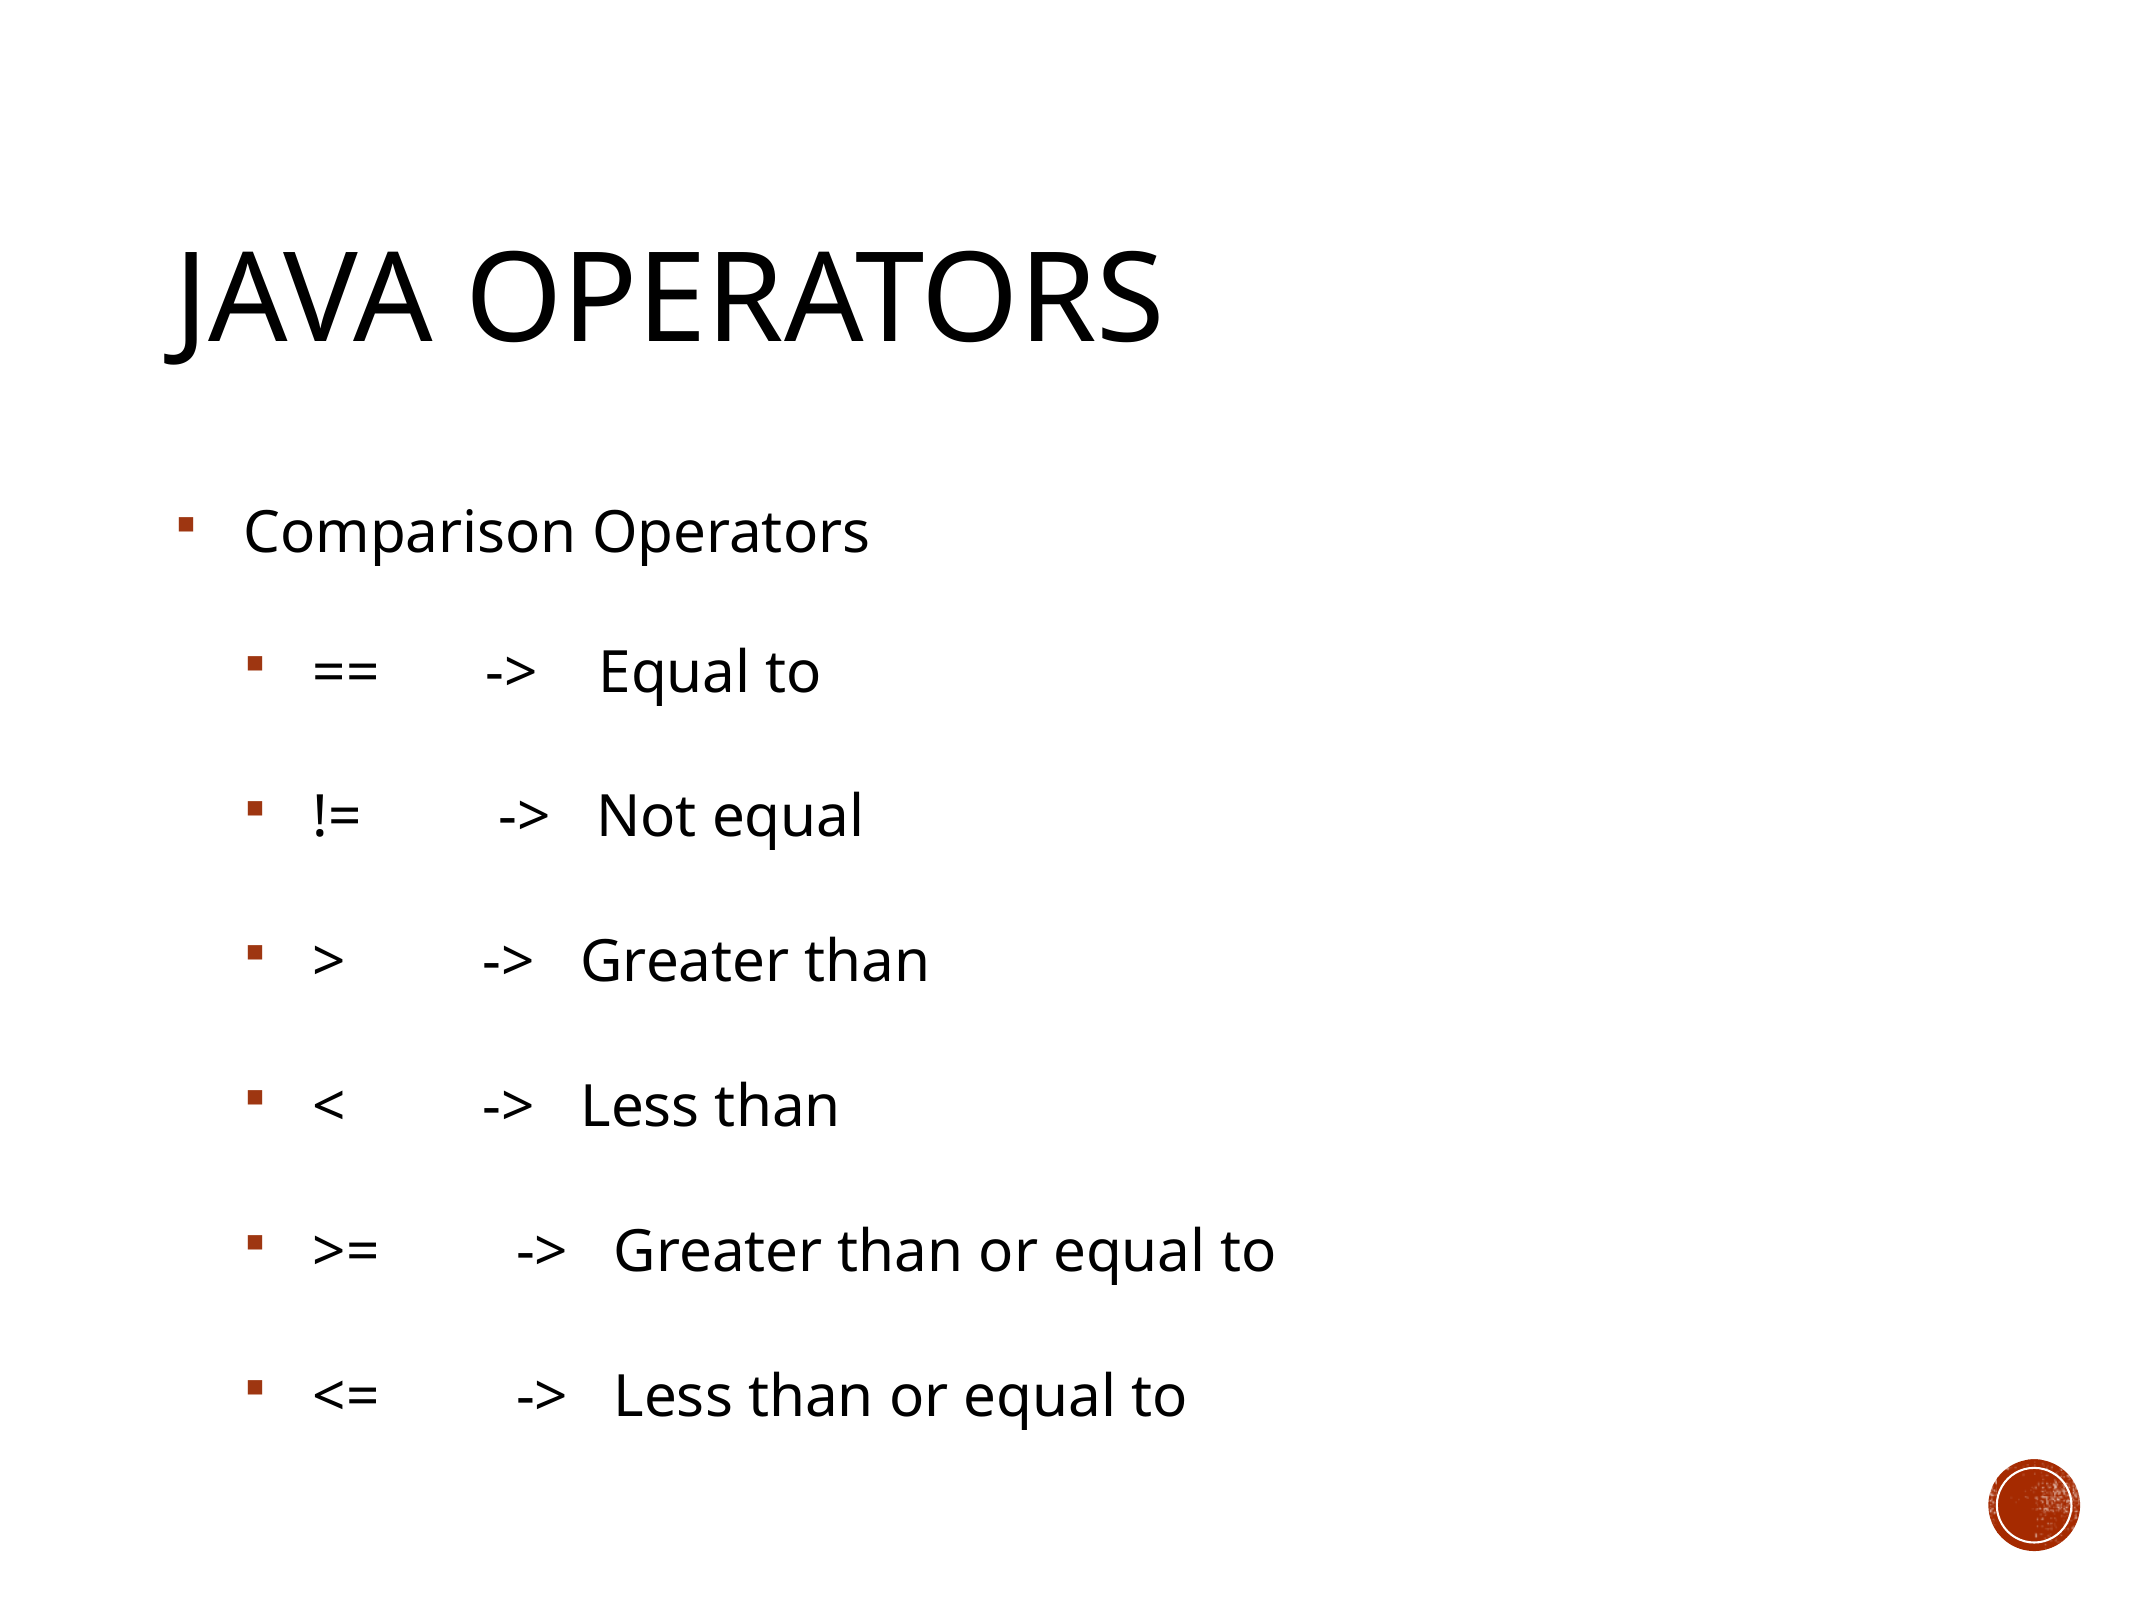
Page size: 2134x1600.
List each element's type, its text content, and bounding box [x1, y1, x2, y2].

title Java Operators [159, 113, 1974, 489]
list Comparison Operators == -> Equal to != -> Not equal > -> Greater than < -> Less than >= -> Greater than or equal to <= -> Less than or equal to [159, 494, 1974, 1440]
